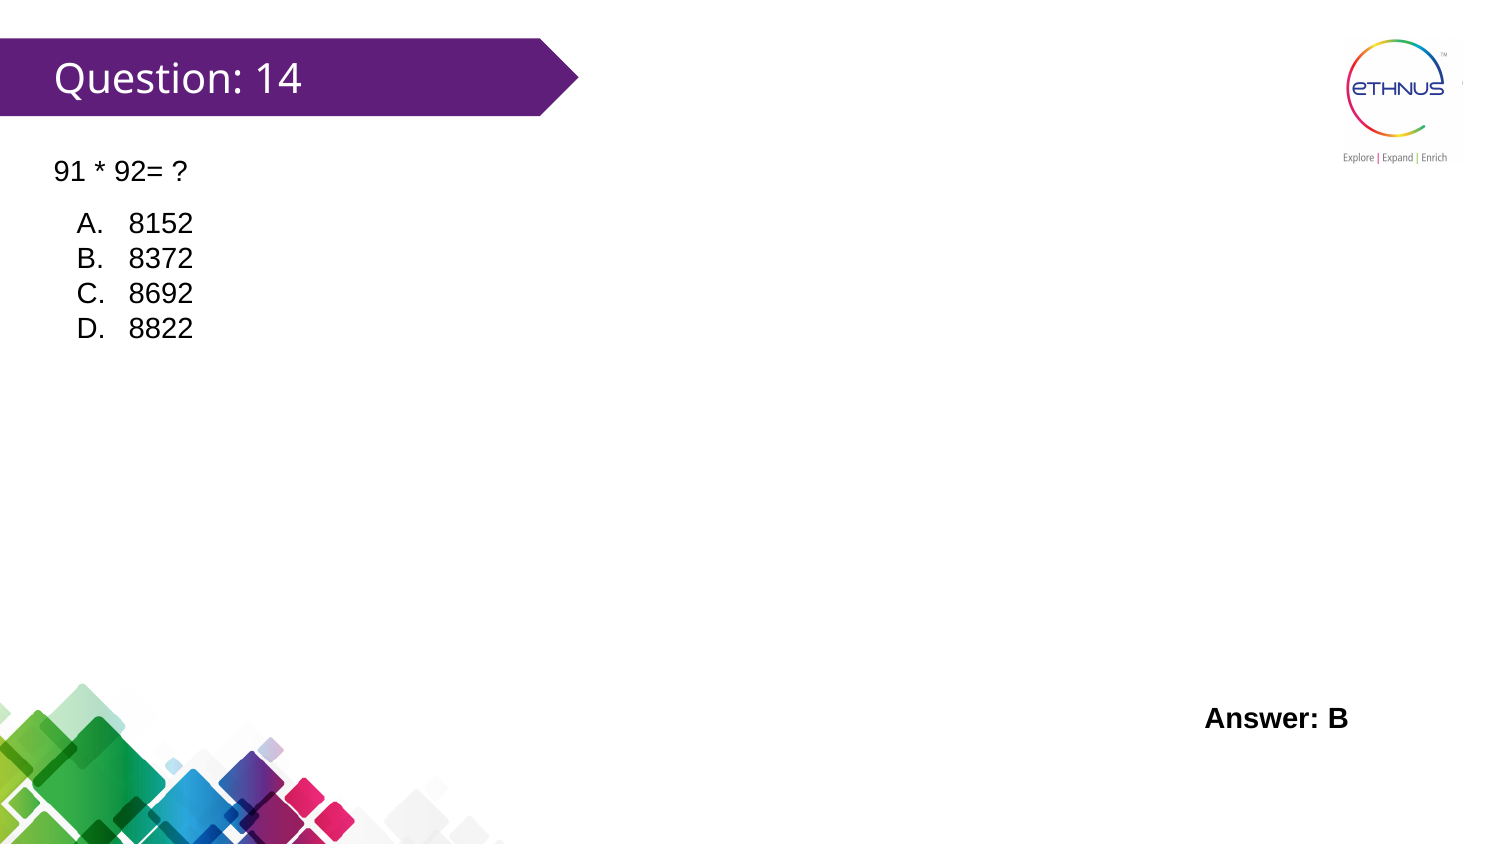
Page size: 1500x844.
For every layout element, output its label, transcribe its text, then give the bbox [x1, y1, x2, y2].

text_box [0, 38, 53, 117]
text_box 91 * 92= ? 8152 8372 8692 8822 [53, 152, 1265, 669]
text_box Answer: B [1189, 684, 1446, 763]
picture [1343, 38, 1463, 165]
picture [0, 668, 732, 844]
text_box Question: 14 [53, 38, 518, 117]
text_box [518, 38, 579, 117]
